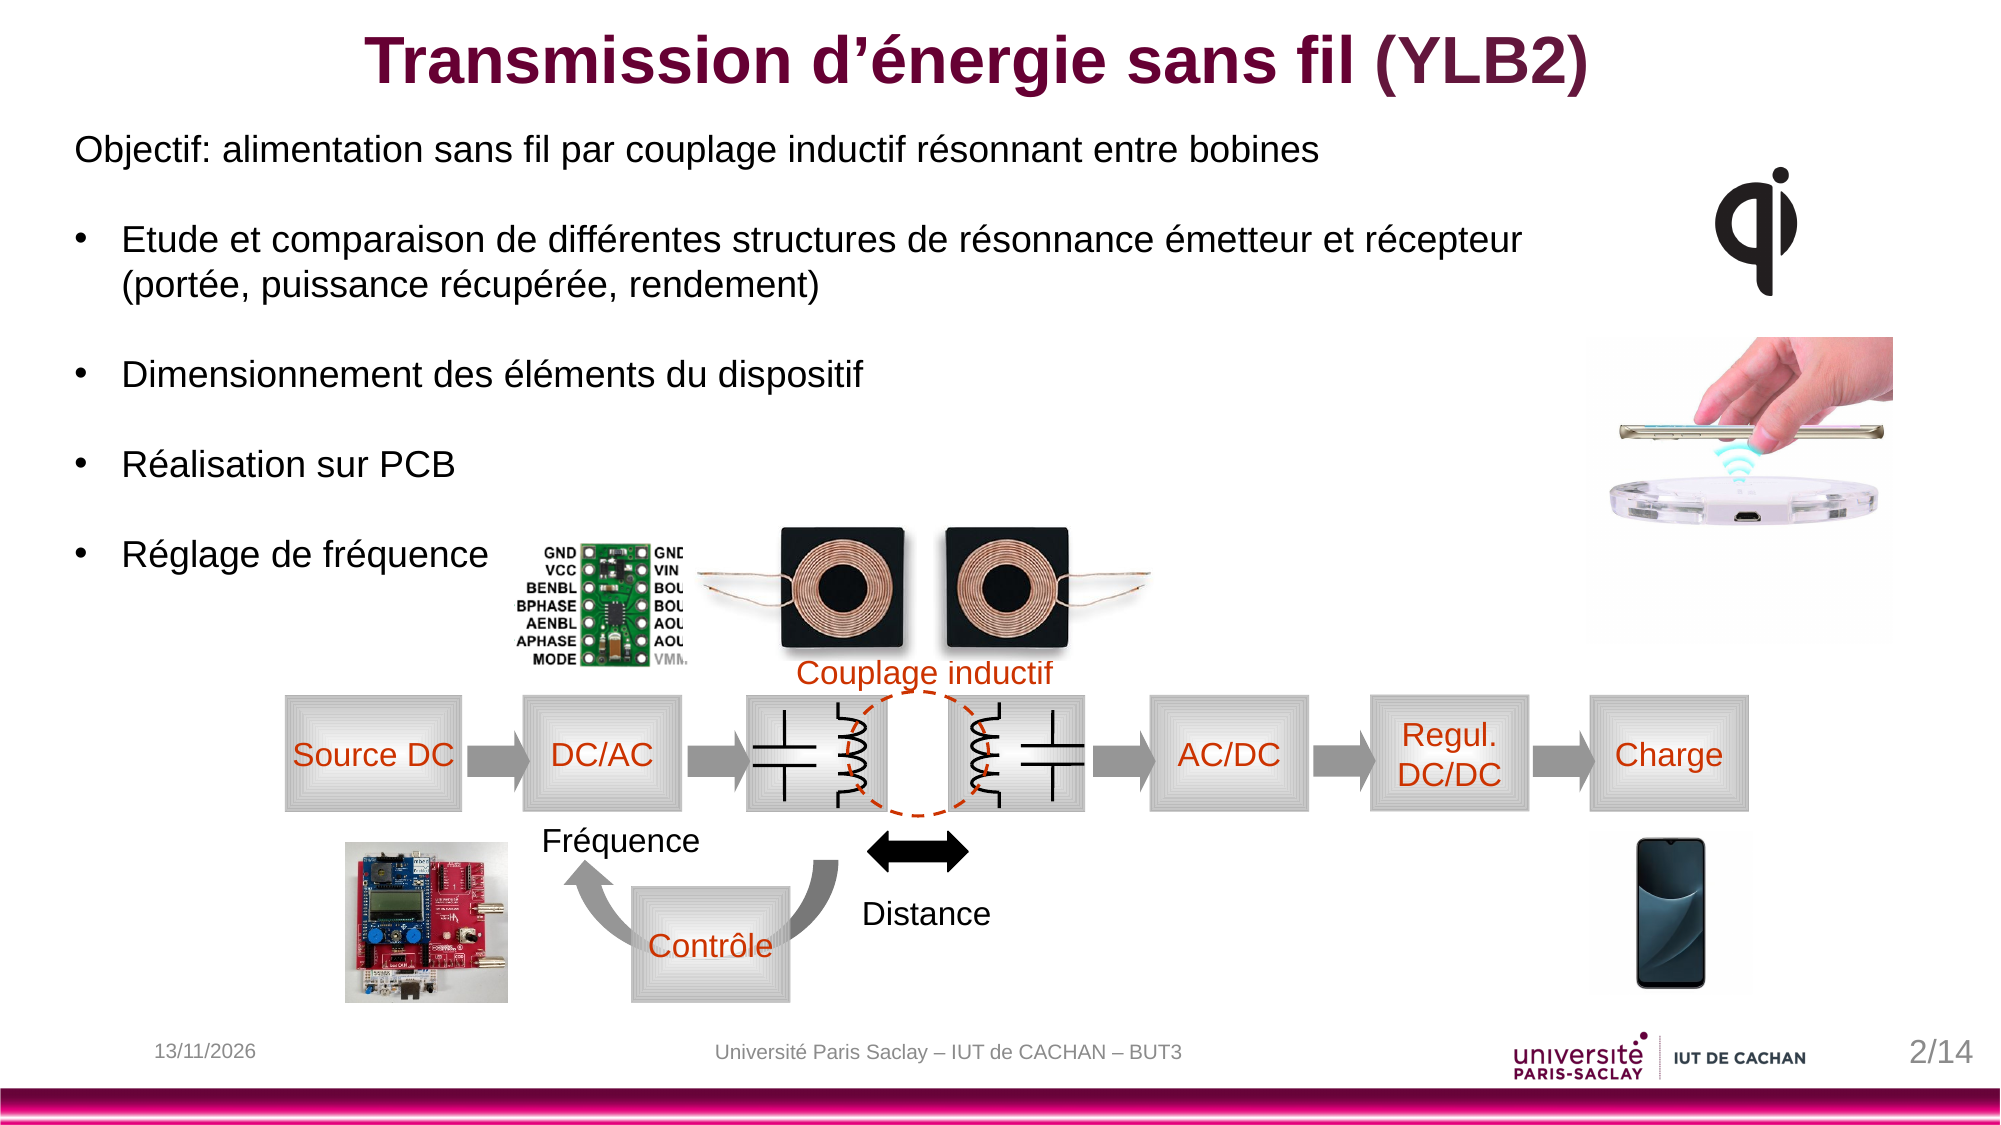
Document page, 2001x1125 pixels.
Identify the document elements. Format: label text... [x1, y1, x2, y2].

text_box [746, 695, 888, 812]
text_box Charge [1589, 694, 1749, 812]
text_box [1313, 729, 1376, 793]
text_box [867, 831, 969, 872]
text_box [932, 741, 1039, 770]
text_box [1532, 730, 1596, 793]
picture [345, 842, 508, 1003]
text_box [563, 867, 631, 946]
text_box Distance [846, 884, 1007, 940]
footer Université Paris Saclay – IUT de CACHAN – BUT3 [407, 1021, 1490, 1081]
text_box [849, 699, 988, 816]
picture [933, 513, 1166, 661]
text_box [798, 741, 905, 770]
picture [1589, 831, 1753, 995]
text_box Objectif: alimentation sans fil par couplage inductif résonnant entre bobines Etude et comparaison de différentes structures de résonnance émetteur et récepteur (portée, puissance récupérée, rendement) Dimensionnement des éléments du dispositif Réalisation sur PCB Réglage de fréquence [59, 117, 1738, 627]
picture [1714, 164, 1798, 296]
text_box Contrôle [631, 886, 791, 1003]
title Transmission d’énergie sans fil (YLB2) [91, 2, 1863, 123]
text_box AC/DC [1149, 694, 1310, 812]
text_box Regul. DC/DC [1370, 694, 1530, 812]
picture [1586, 337, 1893, 644]
text_box [948, 695, 1086, 812]
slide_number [139, 1019, 305, 1081]
text_box [1093, 730, 1156, 793]
picture [2, 1019, 1998, 1124]
text_box Couplage inductif [780, 643, 1069, 699]
text_box Fréquence [526, 812, 716, 867]
text_box [687, 730, 751, 793]
text_box [467, 730, 530, 793]
text_box DC/AC [522, 694, 683, 812]
picture [508, 513, 917, 675]
text_box Source DC [284, 695, 463, 812]
